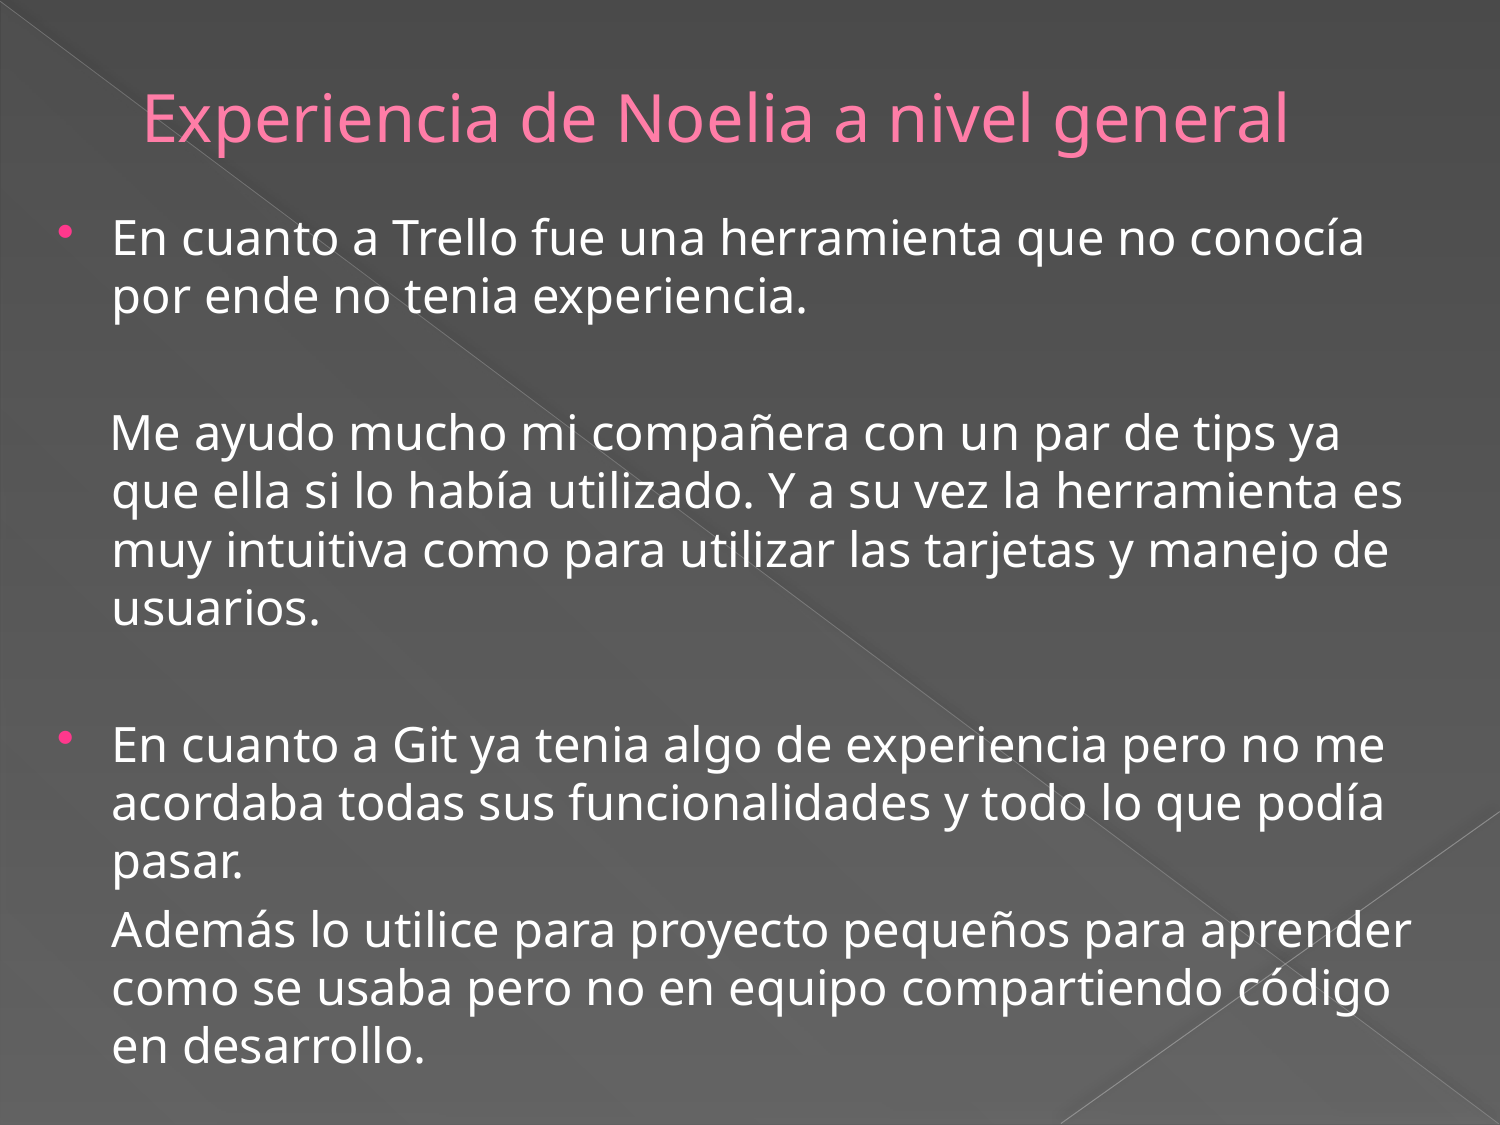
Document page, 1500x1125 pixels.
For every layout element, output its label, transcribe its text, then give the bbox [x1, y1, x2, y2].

list En cuanto a Trello fue una herramienta que no conocía por ende no tenia experiencia. Me ayudo mucho mi compañera con un par de tips ya que ella si lo había utilizado. Y a su vez la herramienta es muy intuitiva como para utilizar las tarjetas y manejo de usuarios. En cuanto a Git ya tenia algo de experiencia pero no me acordaba todas sus funcionalidades y todo lo que podía pasar. Además lo utilice para proyecto pequeños para aprender como se usaba pero no en equipo compartiendo código en desarrollo. [35, 199, 1454, 1090]
title Experiencia de Noelia a nivel general [46, 43, 1454, 188]
